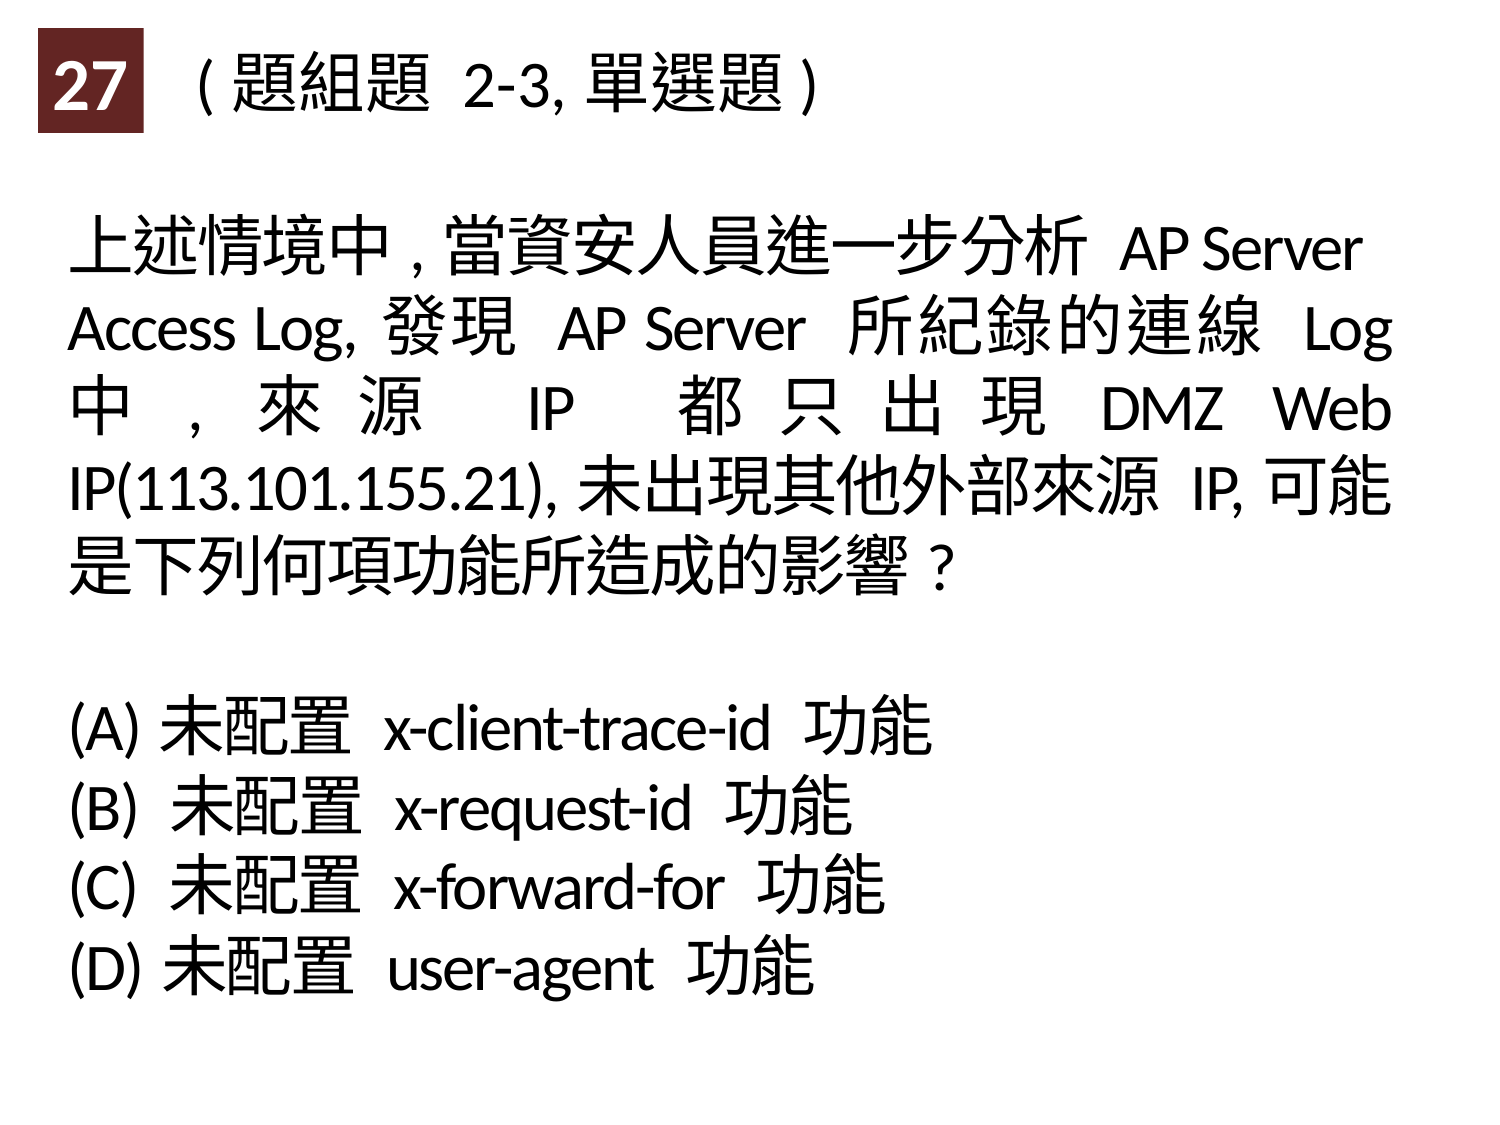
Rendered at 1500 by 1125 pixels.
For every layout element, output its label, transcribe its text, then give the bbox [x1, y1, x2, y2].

text_box 上述情境中,當資安人員進一步分析 AP Server Access Log,發現 AP Server 所紀錄的連線 Log 中,來源 IP 都只出現DMZ Web IP(113.101.155.21),未出現其他外部來源 IP,可能是下列何項功能所造成的影響? (A)未配置 x-client-trace-id 功能 (B) 未配置 x-request-id 功能 (C) 未配置 x-forward-for 功能 (D)未配置 user-agent 功能 [53, 196, 1407, 1011]
text_box 27 [38, 28, 144, 133]
text_box (題組題 2-3,單選題) [180, 33, 835, 128]
